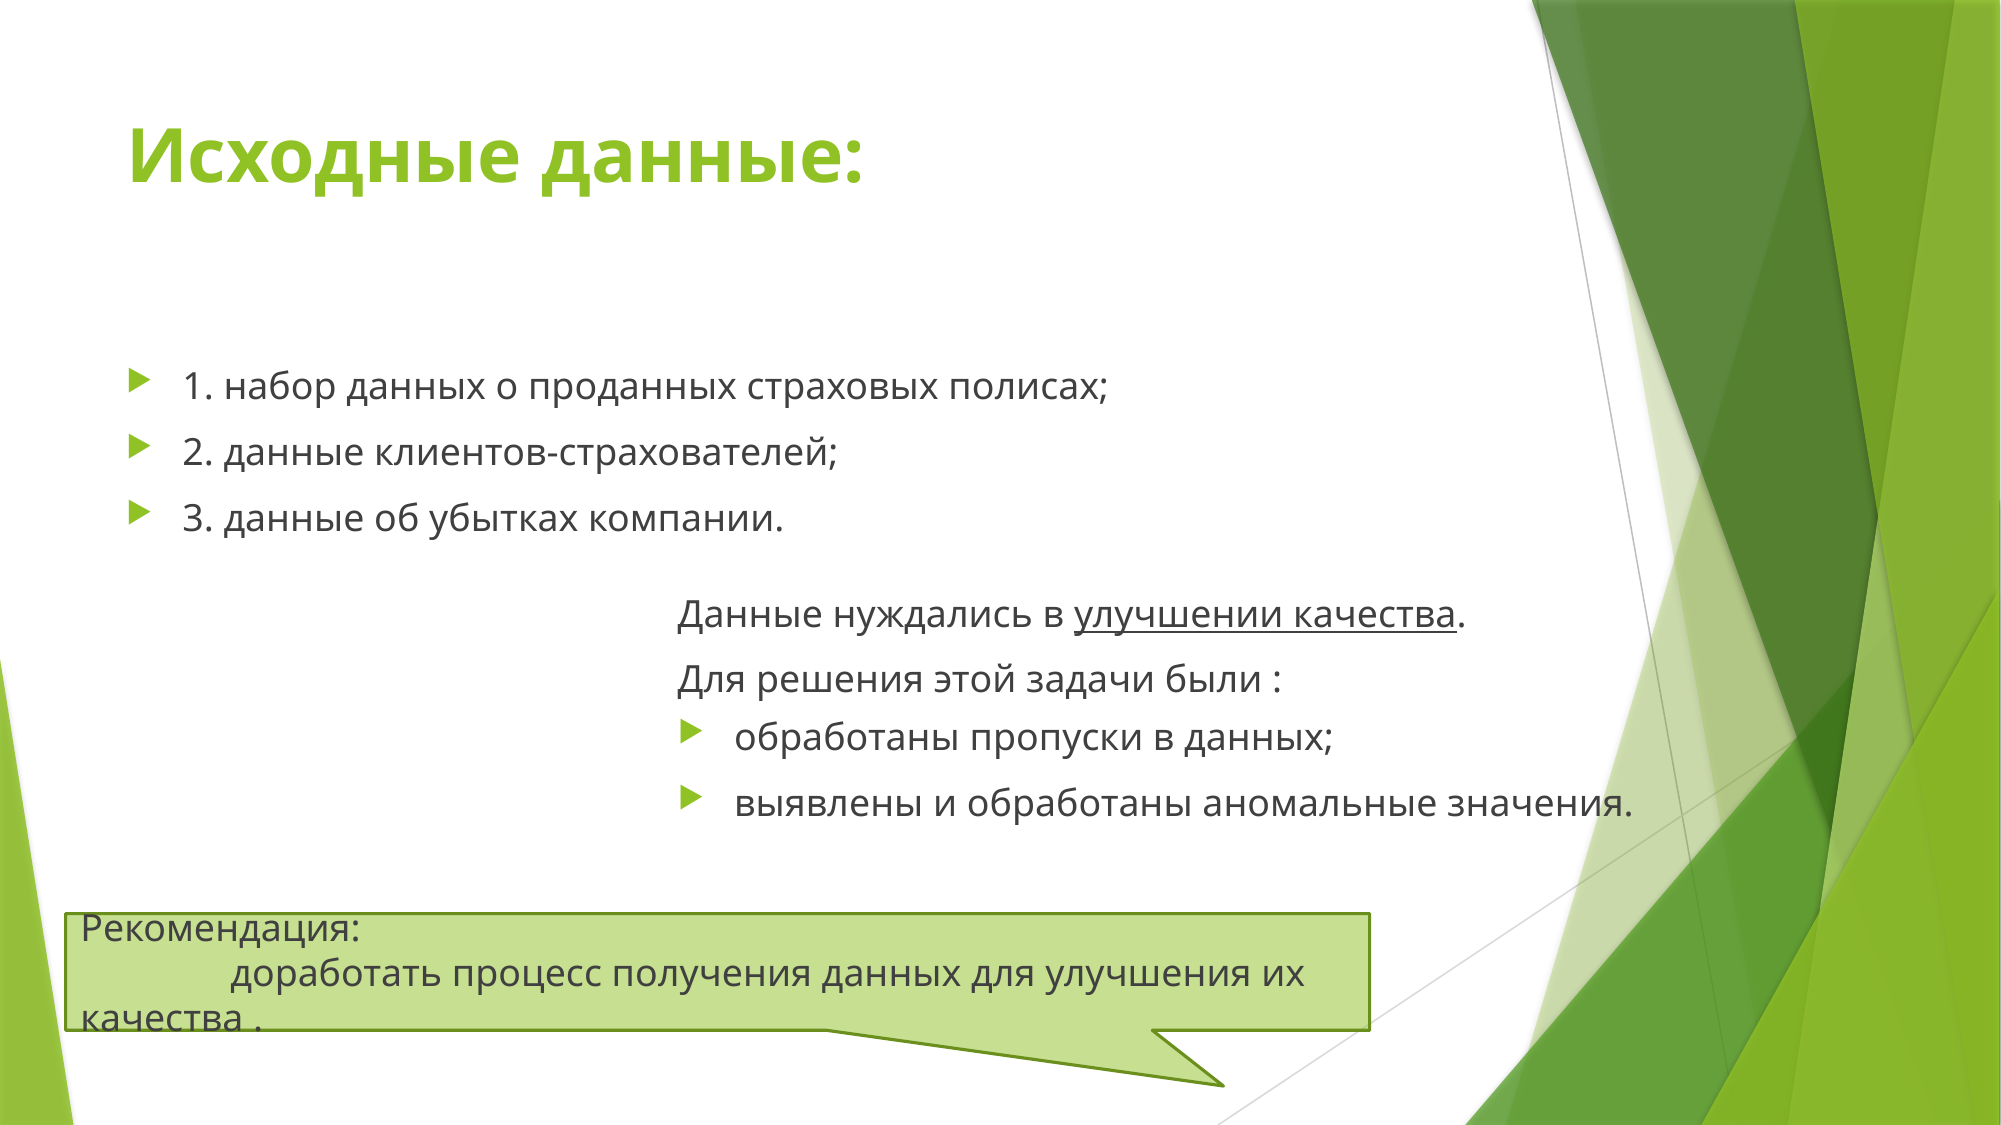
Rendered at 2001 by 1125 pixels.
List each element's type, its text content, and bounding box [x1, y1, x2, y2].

text_box обработаны пропуски в данных; выявлены и обработаны аномальные значения. [662, 705, 1736, 839]
list 1. набор данных о проданных страховых полисах; 2. данные клиентов-страхователей; 3. данные об убытках компании. [111, 354, 1522, 580]
text_box Данные нуждались в улучшении качества. Для решения этой задачи были : [662, 579, 1663, 705]
text_box [816, 844, 1889, 978]
text_box Рекомендация: доработать процесс получения данных для улучшения их качества . [64, 912, 1372, 1088]
title Исходные данные: [111, 99, 1522, 233]
